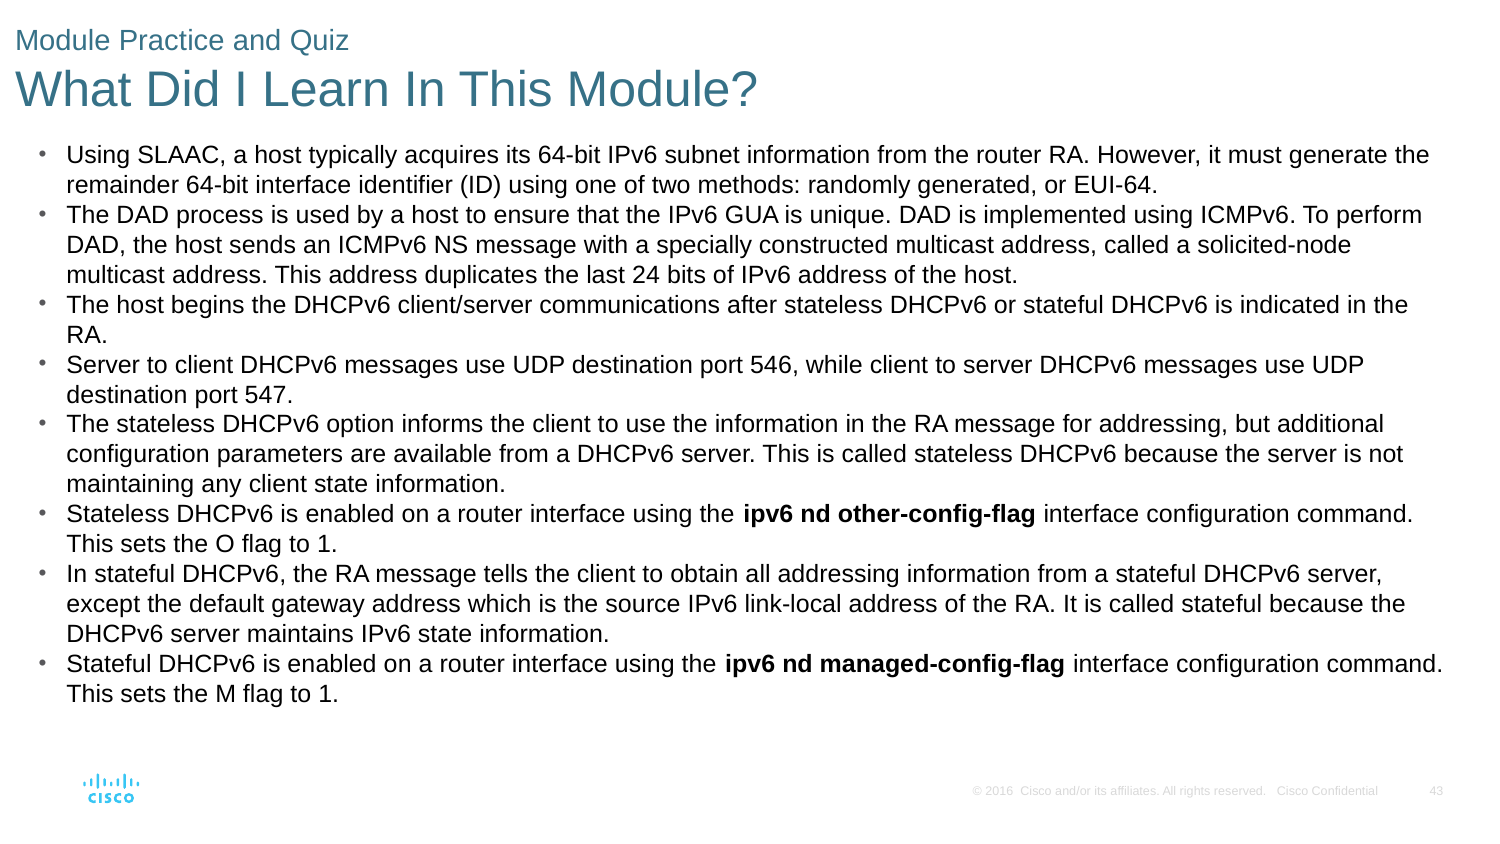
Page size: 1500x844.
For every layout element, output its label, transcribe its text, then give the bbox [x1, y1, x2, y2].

title Module Practice and Quiz What Did I Learn In This Module? [0, 6, 1500, 131]
list Using SLAAC, a host typically acquires its 64-bit IPv6 subnet information from the router RA. However, it must generate the remainder 64-bit interface identifier (ID) using one of two methods: randomly generated, or EUI-64. The DAD process is used by a host to ensure that the IPv6 GUA is unique. DAD is implemented using ICMPv6. To perform DAD, the host sends an ICMPv6 NS message with a specially constructed multicast address, called a solicited-node multicast address. This address duplicates the last 24 bits of IPv6 address of the host. The host begins the DHCPv6 client/server communications after stateless DHCPv6 or stateful DHCPv6 is indicated in the RA. Server to client DHCPv6 messages use UDP destination port 546, while client to server DHCPv6 messages use UDP destination port 547. The stateless DHCPv6 option informs the client to use the information in the RA message for addressing, but additional configuration parameters are available from a DHCPv6 server. This is called stateless DHCPv6 because the server is not maintaining any client state information. Stateless DHCPv6 is enabled on a router interface using the ipv6 nd other-config-flag interface configuration command. This sets the O flag to 1. In stateful DHCPv6, the RA message tells the client to obtain all addressing information from a stateful DHCPv6 server, except the default gateway address which is the source IPv6 link-local address of the RA. It is called stateful because the DHCPv6 server maintains IPv6 state information. Stateful DHCPv6 is enabled on a router interface using the ipv6 nd managed-config-flag interface configuration command. This sets the M flag to 1. [23, 131, 1476, 813]
